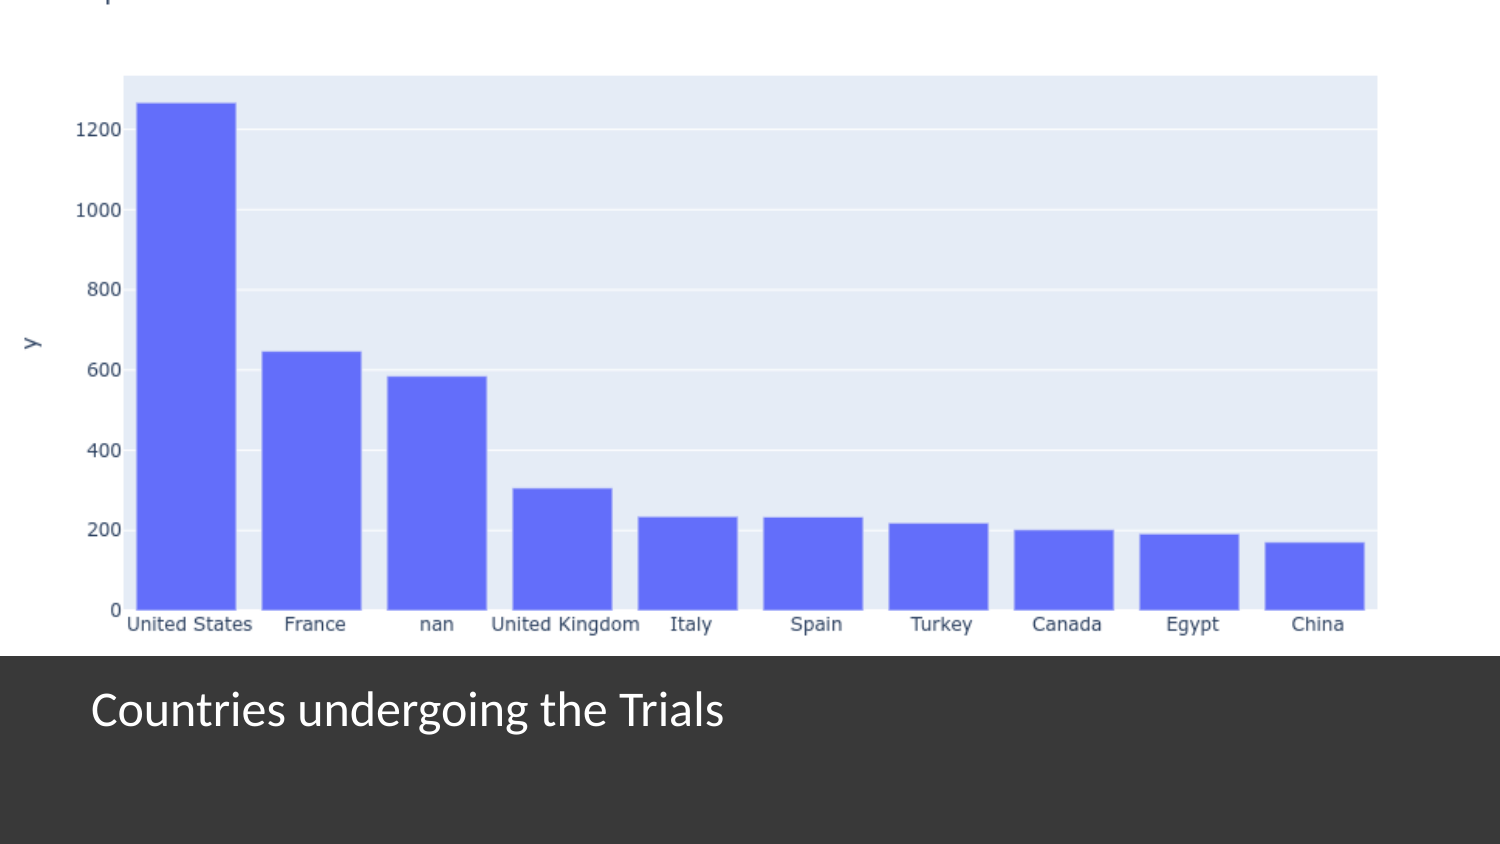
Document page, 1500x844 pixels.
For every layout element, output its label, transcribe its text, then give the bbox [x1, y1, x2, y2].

title Countries undergoing the Trials [79, 666, 1407, 743]
picture [0, 0, 1500, 657]
